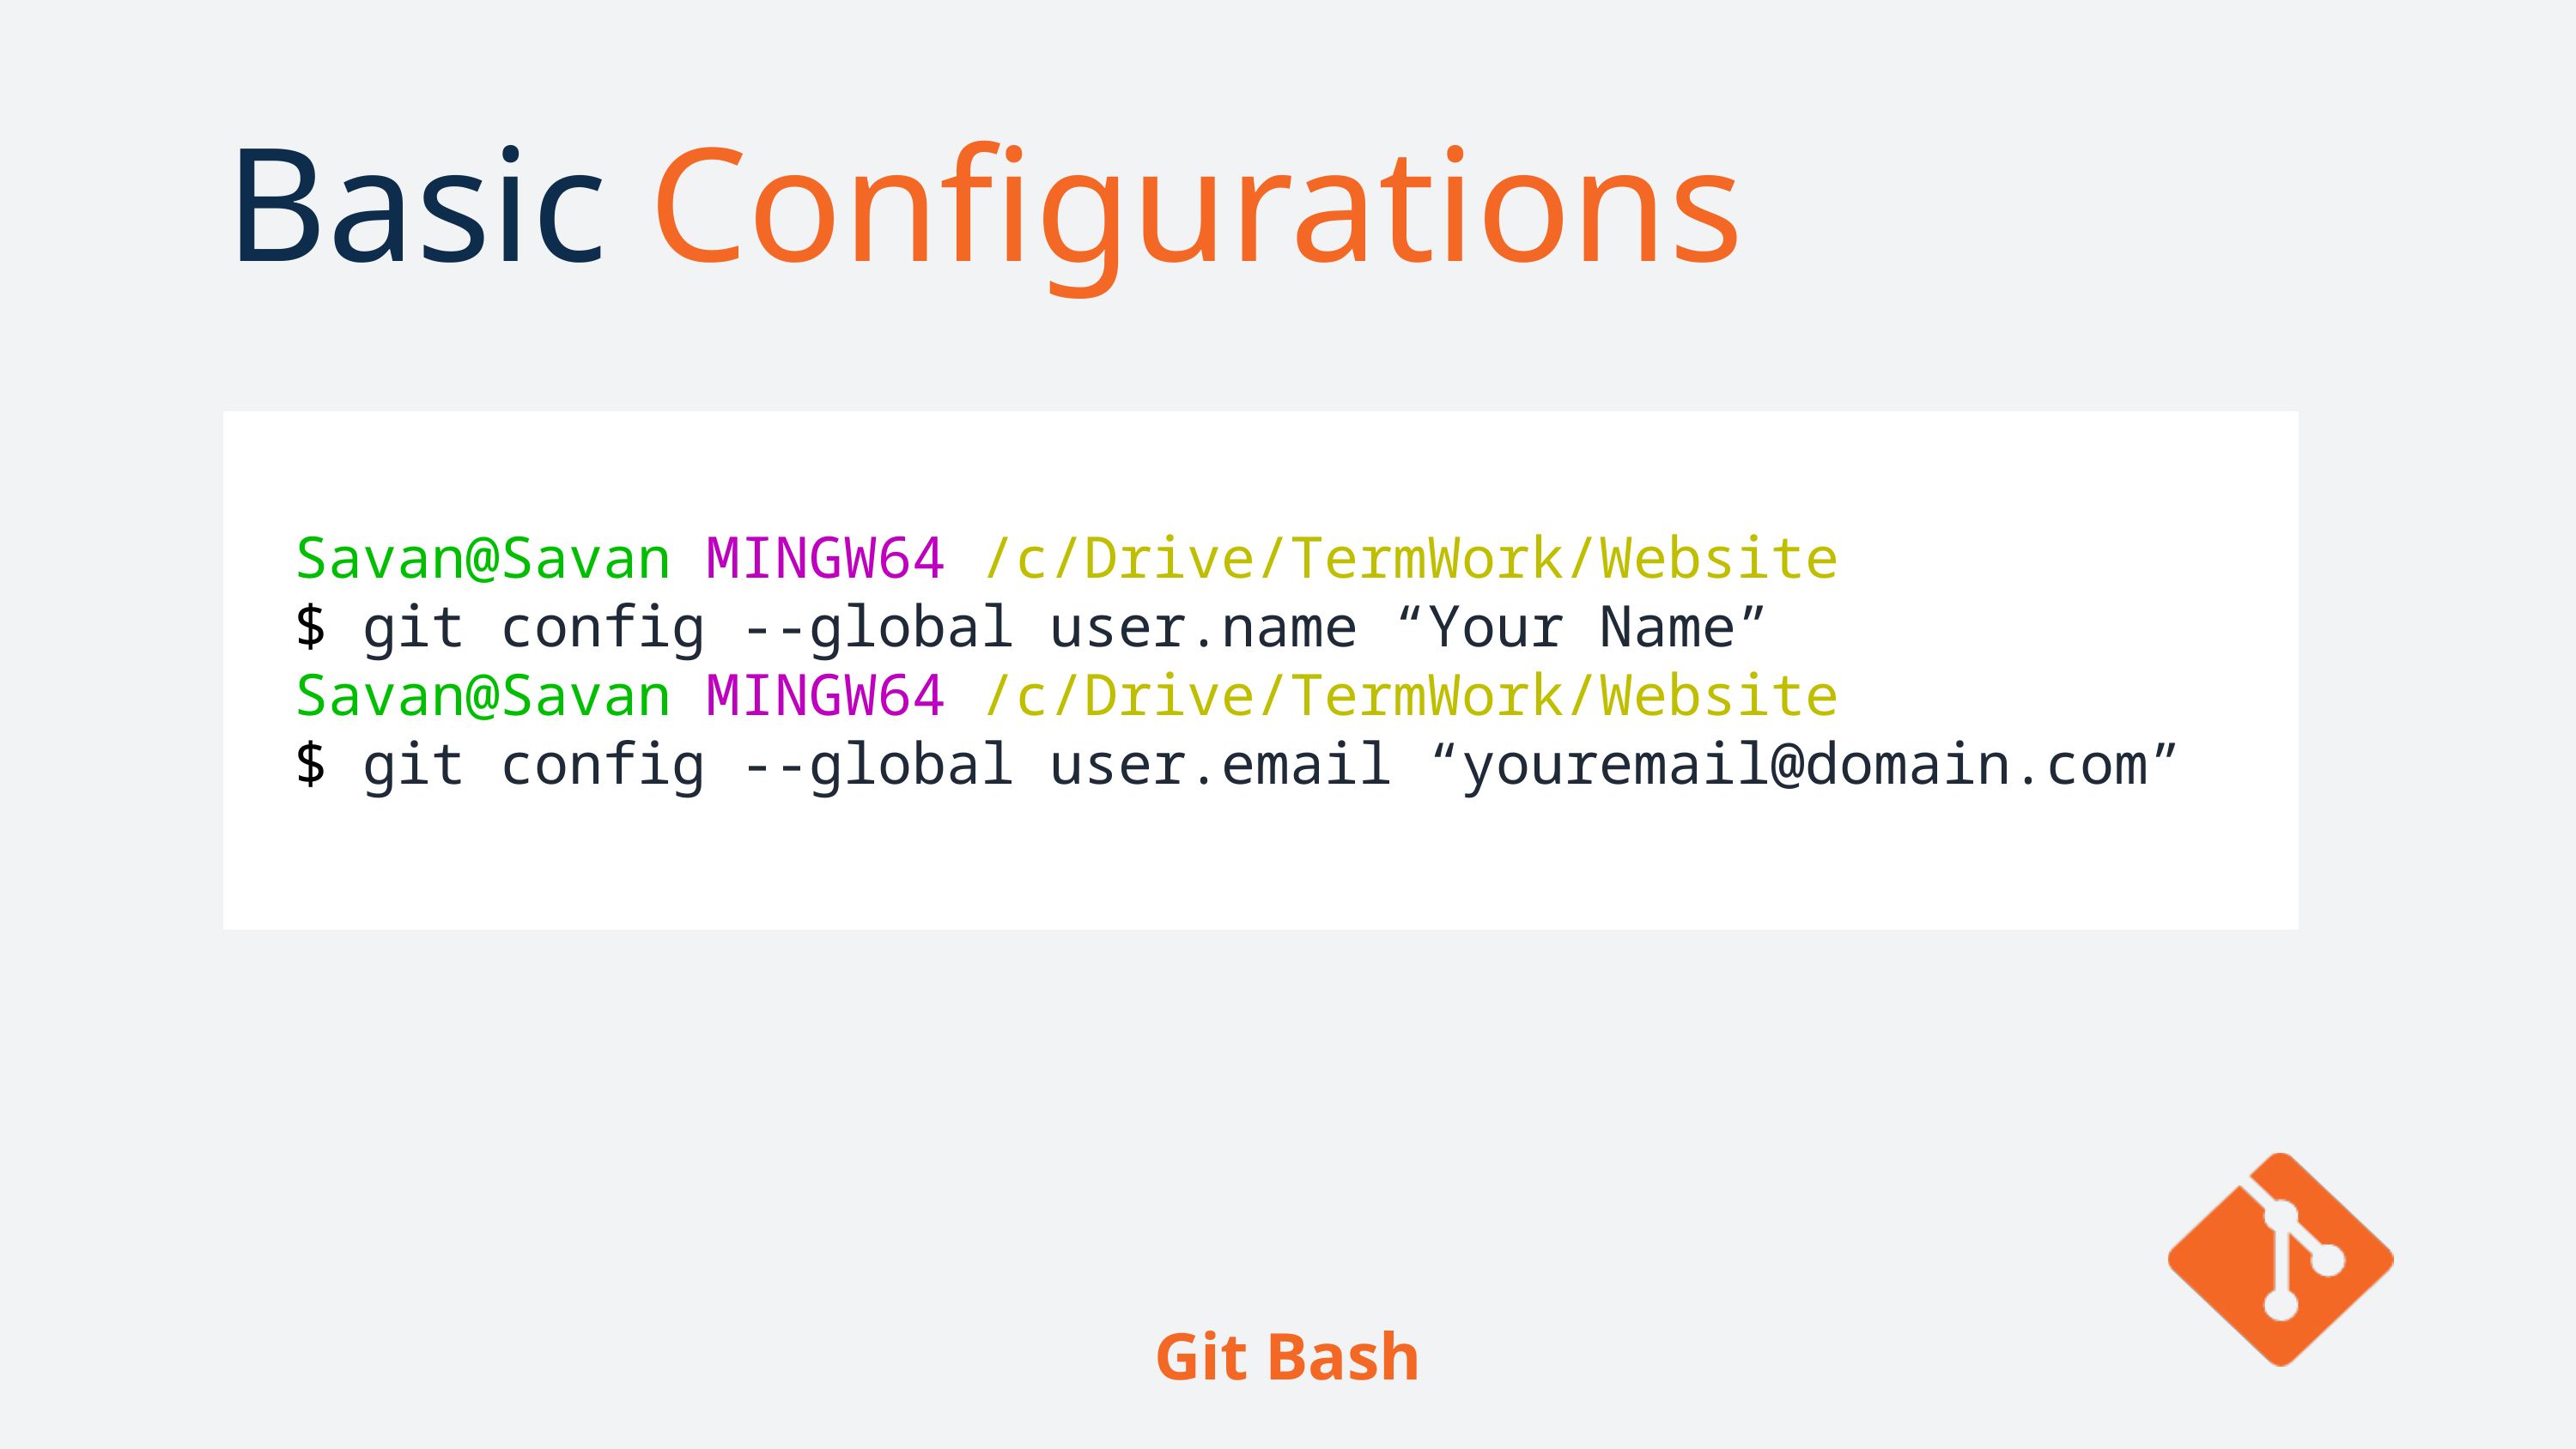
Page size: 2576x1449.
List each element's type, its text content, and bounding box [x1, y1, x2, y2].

text_box [223, 411, 2299, 930]
text_box Git Bash [1073, 1309, 1503, 1399]
text_box Savan@Savan MINGW64 /c/Drive/TermWork/Website $ git config --global user.name “Your Name” Savan@Savan MINGW64 /c/Drive/TermWork/Website $ git config --global user.email “youremail@domain.com” [281, 514, 2244, 803]
picture [2167, 1153, 2394, 1367]
text_box Basic Configurations [225, 104, 1990, 294]
